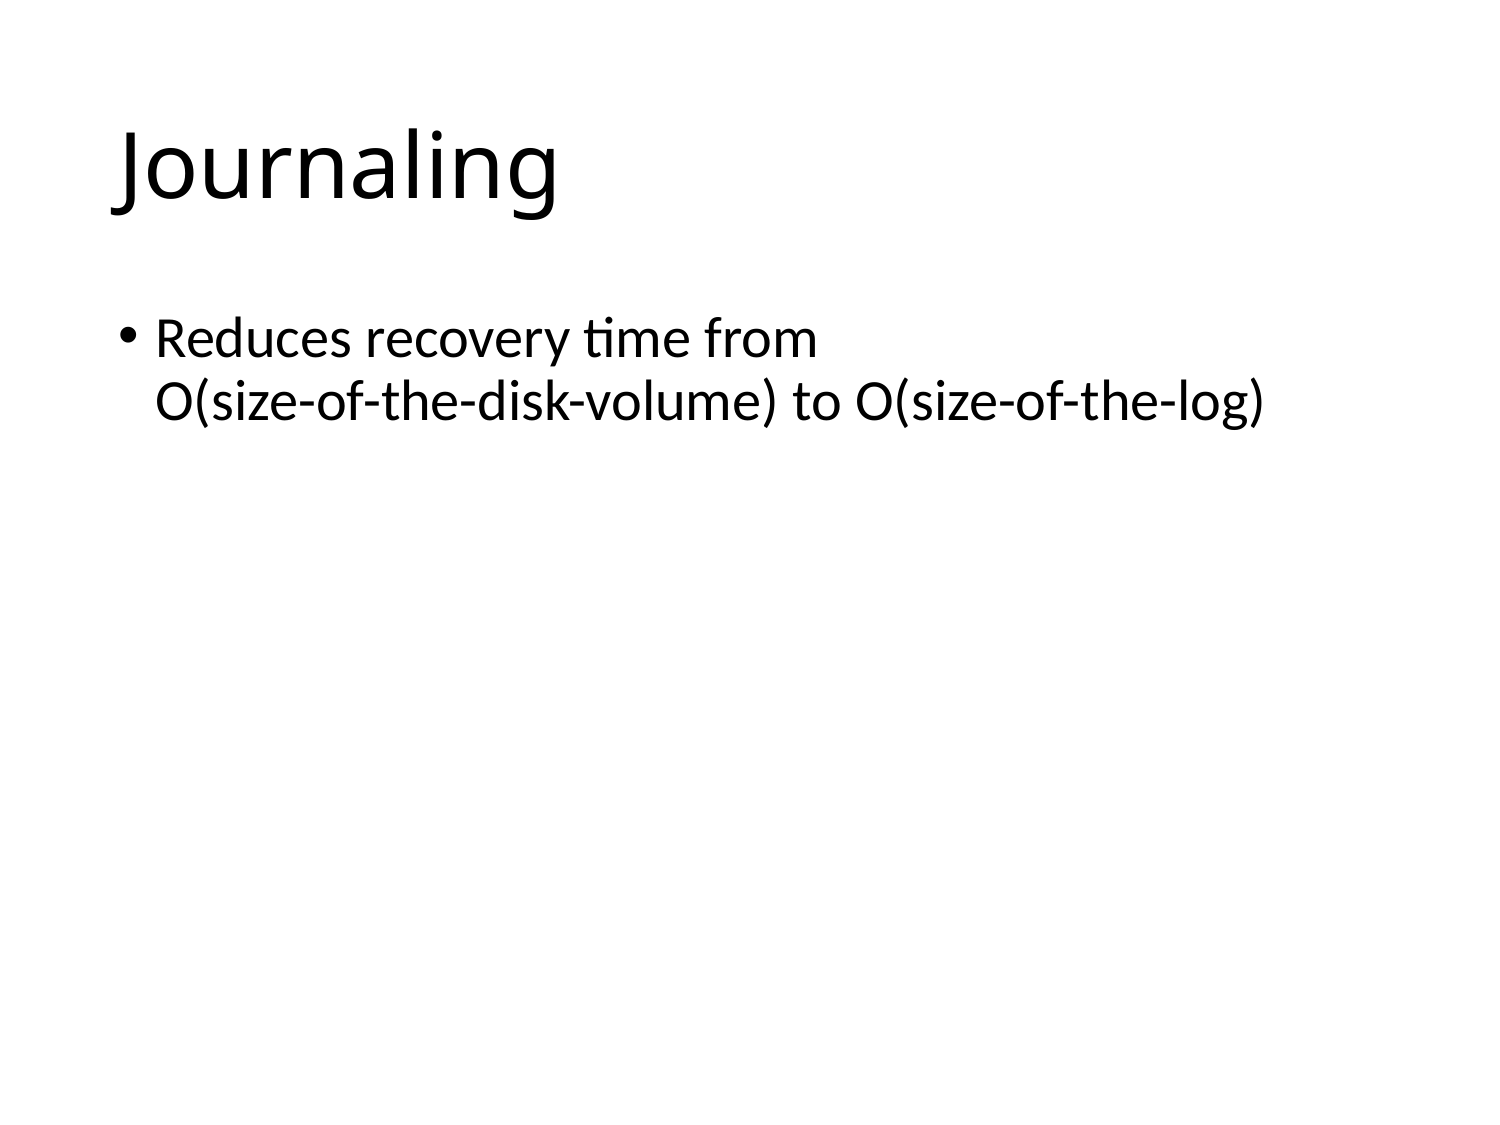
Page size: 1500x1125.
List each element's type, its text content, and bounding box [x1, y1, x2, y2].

title Journaling [103, 59, 1397, 278]
list Reduces recovery time from O(size-of-the-disk-volume) to O(size-of-the-log) [103, 299, 1397, 1014]
